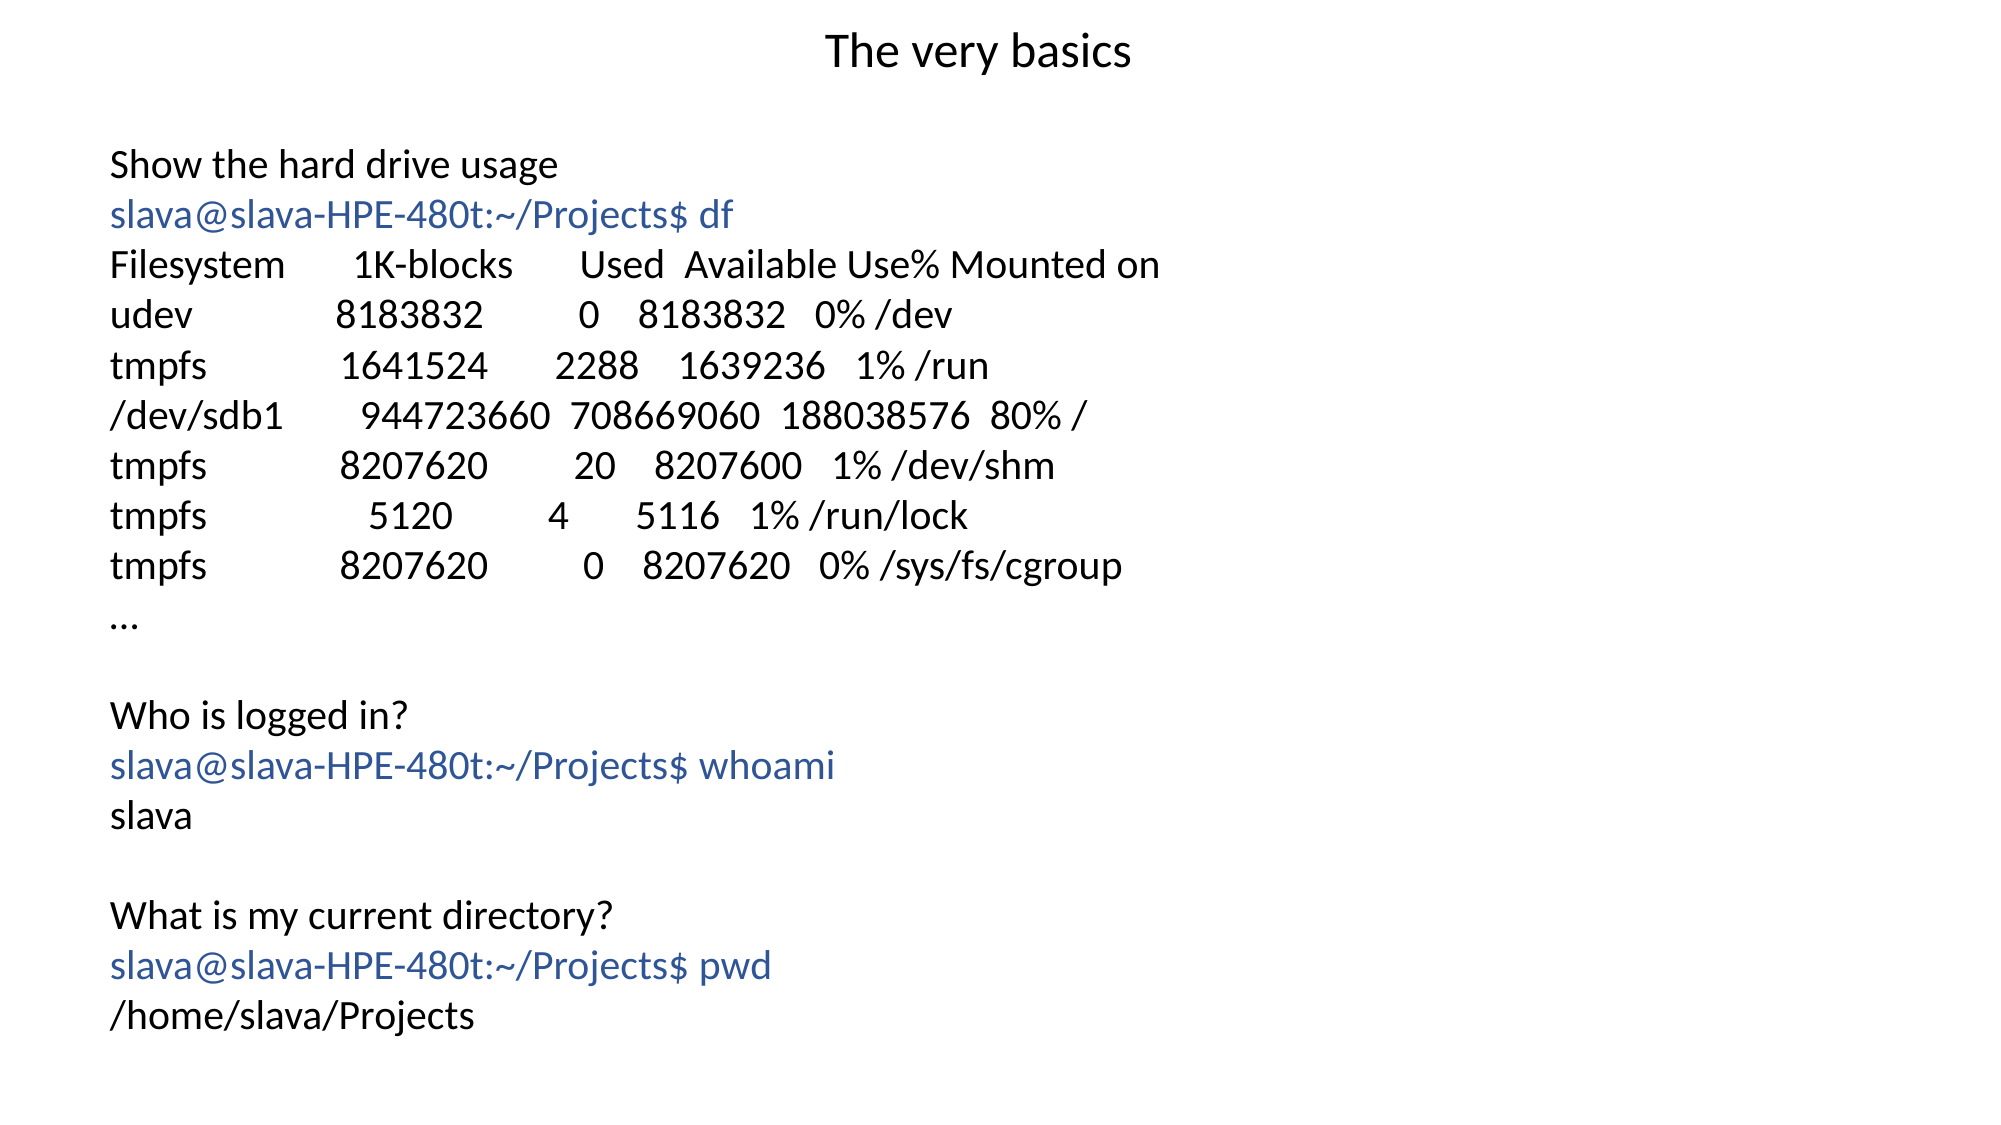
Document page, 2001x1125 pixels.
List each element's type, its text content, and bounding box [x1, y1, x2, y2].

text_box The very basics [810, 9, 1148, 129]
text_box Show the hard drive usage slava@slava-HPE-480t:~/Projects$ df Filesystem 1K-blocks Used Available Use% Mounted on udev 8183832 0 8183832 0% /dev tmpfs 1641524 2288 1639236 1% /run /dev/sdb1 944723660 708669060 188038576 80% / tmpfs 8207620 20 8207600 1% /dev/shm tmpfs 5120 4 5116 1% /run/lock tmpfs 8207620 0 8207620 0% /sys/fs/cgroup … Who is logged in? slava@slava-HPE-480t:~/Projects$ whoami slava What is my current directory? slava@slava-HPE-480t:~/Projects$ pwd /home/slava/Projects [94, 129, 1847, 1125]
